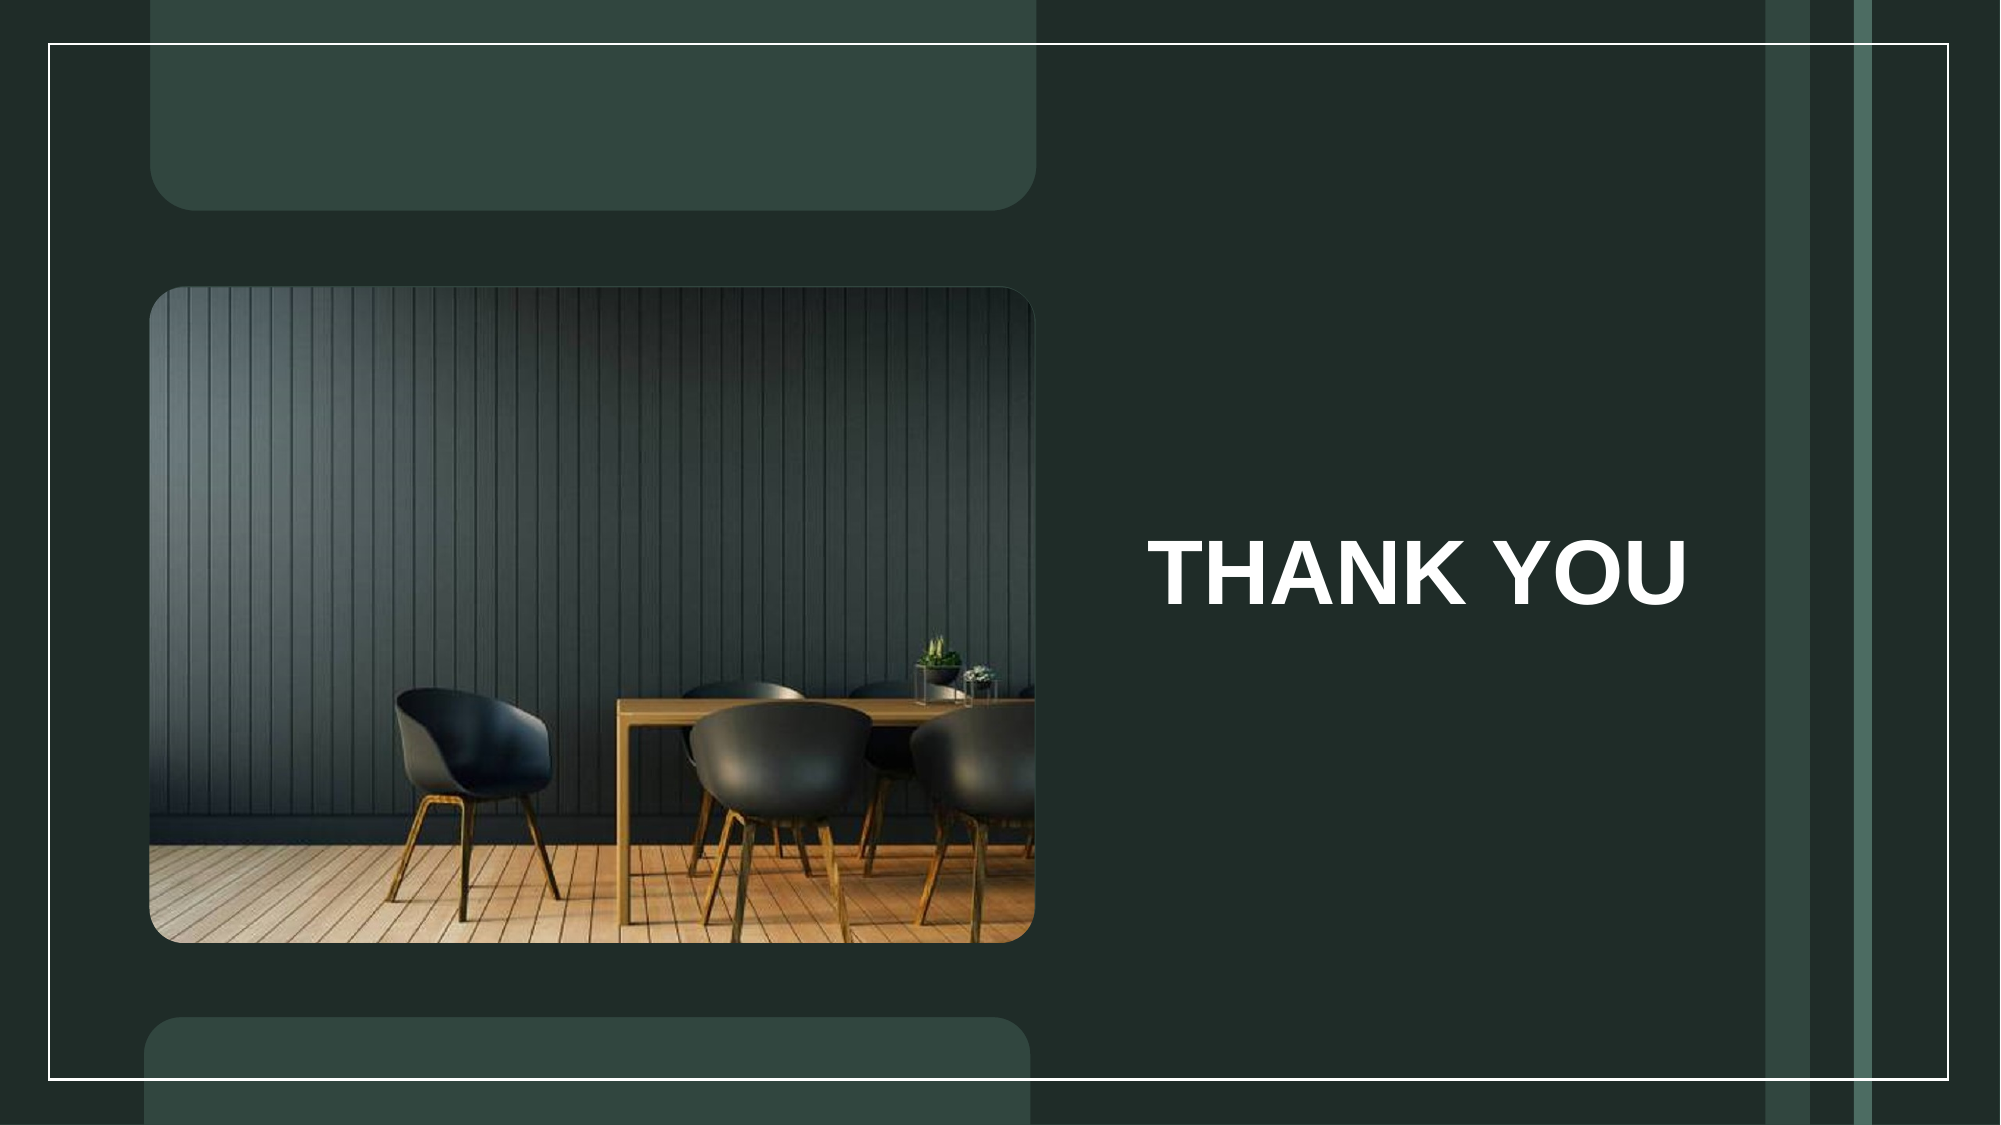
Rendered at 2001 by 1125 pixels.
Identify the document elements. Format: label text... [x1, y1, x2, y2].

picture [149, 287, 1035, 944]
title THANK YOU [1132, 492, 1851, 633]
